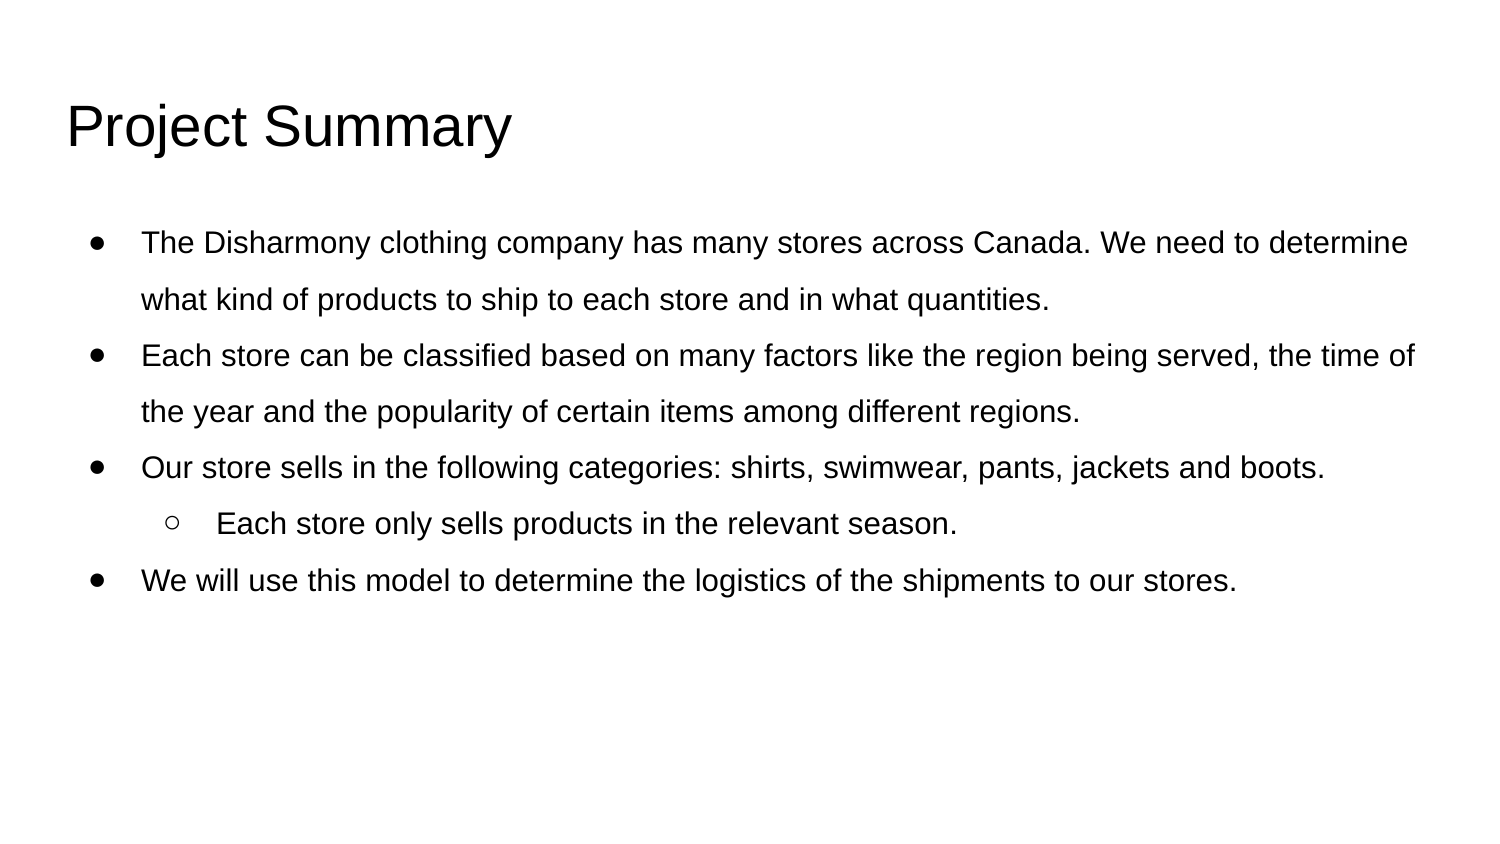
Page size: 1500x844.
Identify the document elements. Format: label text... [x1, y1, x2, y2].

title Project Summary [51, 72, 1449, 167]
list The Disharmony clothing company has many stores across Canada. We need to determine what kind of products to ship to each store and in what quantities. Each store can be classified based on many factors like the region being served, the time of the year and the popularity of certain items among different regions. Our store sells in the following categories: shirts, swimwear, pants, jackets and boots. Each store only sells products in the relevant season. We will use this model to determine the logistics of the shipments to our stores. [51, 189, 1449, 750]
